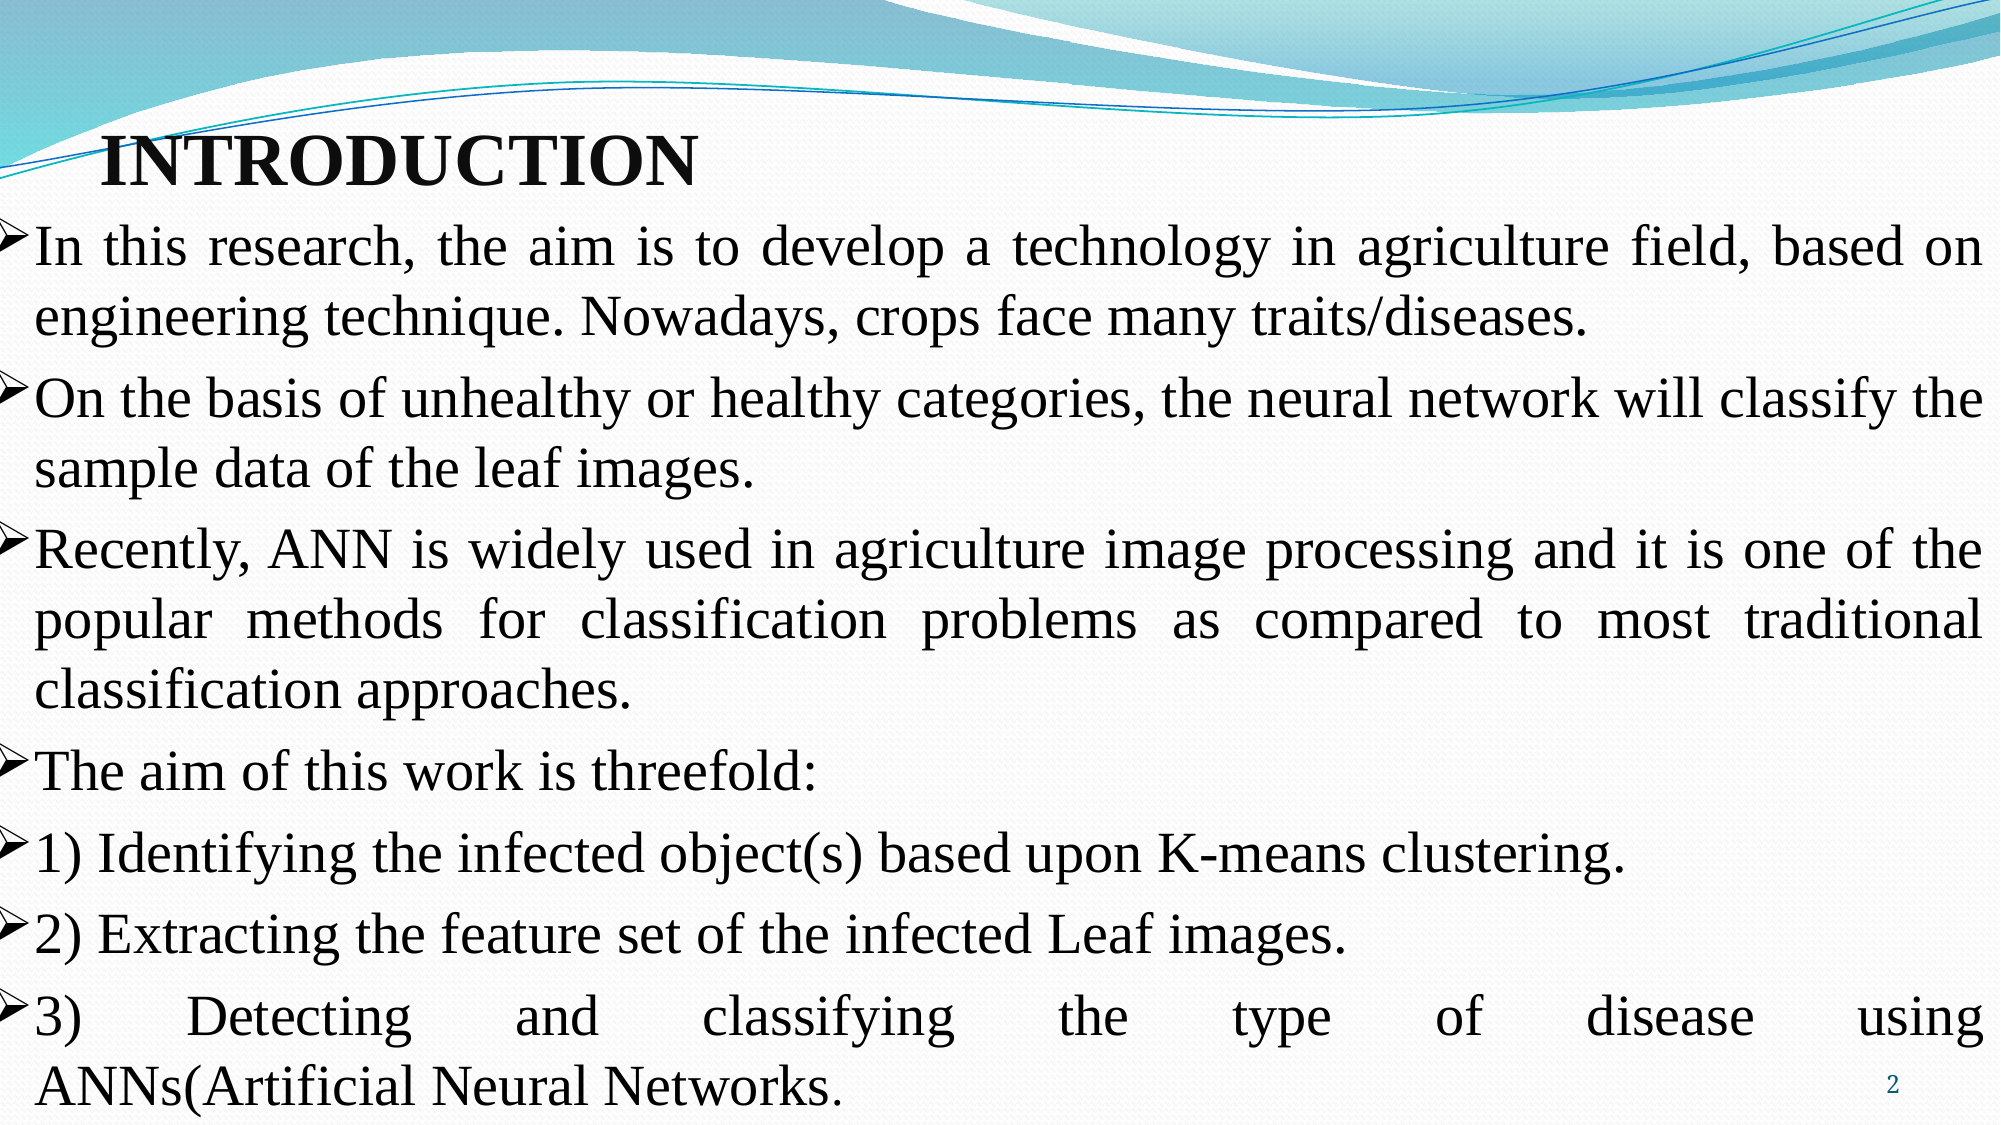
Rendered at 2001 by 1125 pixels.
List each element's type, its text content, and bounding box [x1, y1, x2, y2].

title INTRODUCTION [99, 99, 1613, 200]
slide_number 2 [1733, 1042, 1900, 1103]
list In this research, the aim is to develop a technology in agriculture field, based on engineering technique. Nowadays, crops face many traits/diseases. On the basis of unhealthy or healthy categories, the neural network will classify the sample data of the leaf images. Recently, ANN is widely used in agriculture image processing and it is one of the popular methods for classification problems as compared to most traditional classification approaches. The aim of this work is threefold: 1) Identifying the infected object(s) based upon K-means clustering. 2) Extracting the feature set of the infected Leaf images. 3) Detecting and classifying the type of disease using ANNs(Artificial Neural Networks. [0, 200, 2000, 913]
